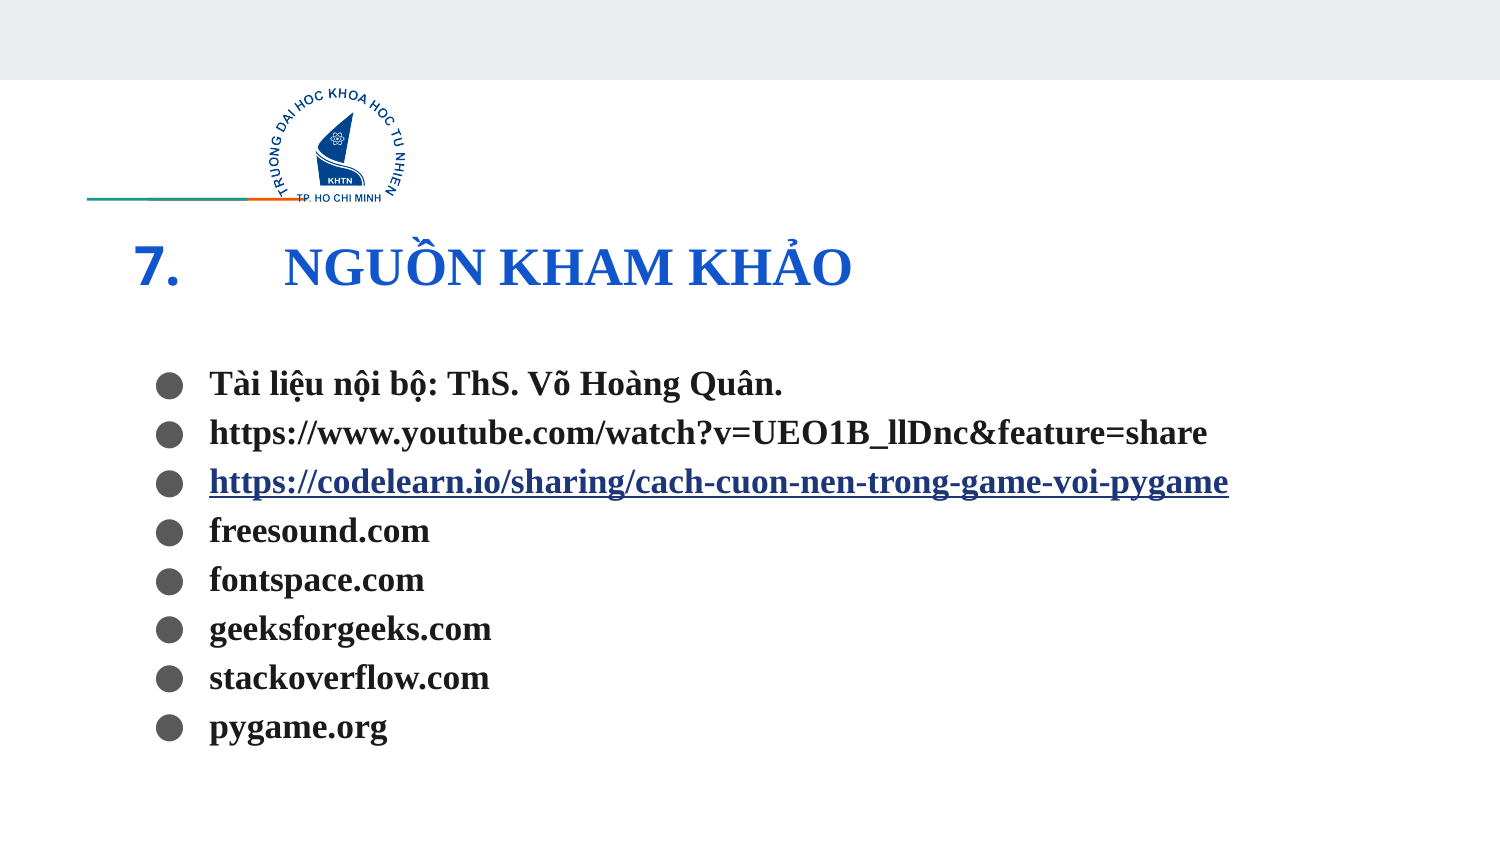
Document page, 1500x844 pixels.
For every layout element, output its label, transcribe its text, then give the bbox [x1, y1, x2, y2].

picture [269, 88, 405, 202]
list Tài liệu nội bộ: ThS. Võ Hoàng Quân. https://www.youtube.com/watch?v=UEO1B_llDnc&feature=share https://codelearn.io/sharing/cach-cuon-nen-trong-game-voi-pygame freesound.com fontspace.com geeksforgeeks.com stackoverflow.com pygame.org [119, 339, 1381, 782]
title 7. NGUỒN KHAM KHẢO [119, 216, 1381, 305]
